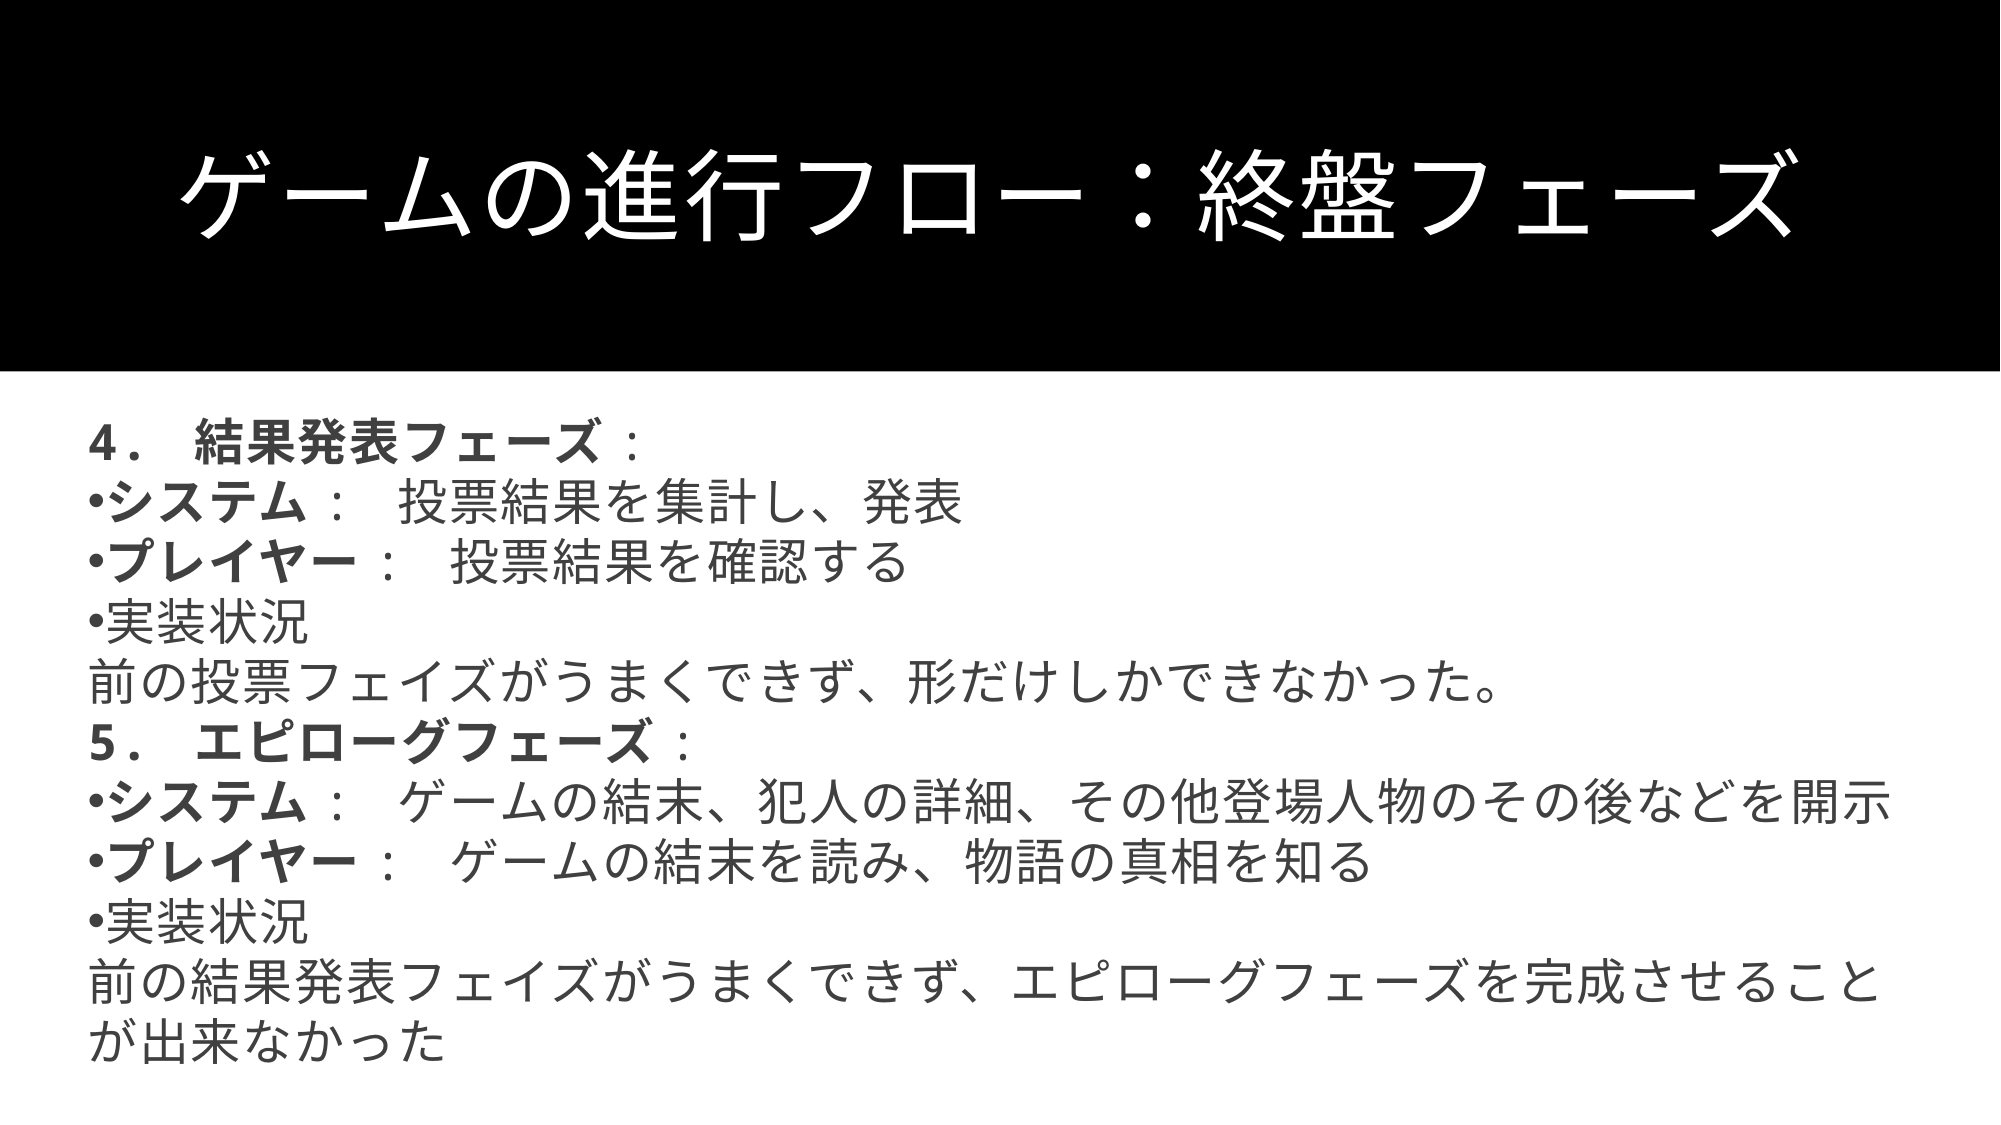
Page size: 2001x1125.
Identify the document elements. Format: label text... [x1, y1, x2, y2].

title ゲームの進行フロー：終盤フェーズ [157, 52, 1842, 332]
list 4. 結果発表フェーズ: システム: 投票結果を集計し、発表 プレイヤー: 投票結果を確認する 実装状況 前の投票フェイズがうまくできず、形だけしかできなかった。 5. エピローグフェーズ: システム: ゲームの結末、犯人の詳細、その他登場人物のその後などを開示 プレイヤー: ゲームの結末を読み、物語の真相を知る 実装状況 前の結果発表フェイズがうまくできず、エピローグフェーズを完成させることが出来なかった [72, 402, 1913, 1078]
